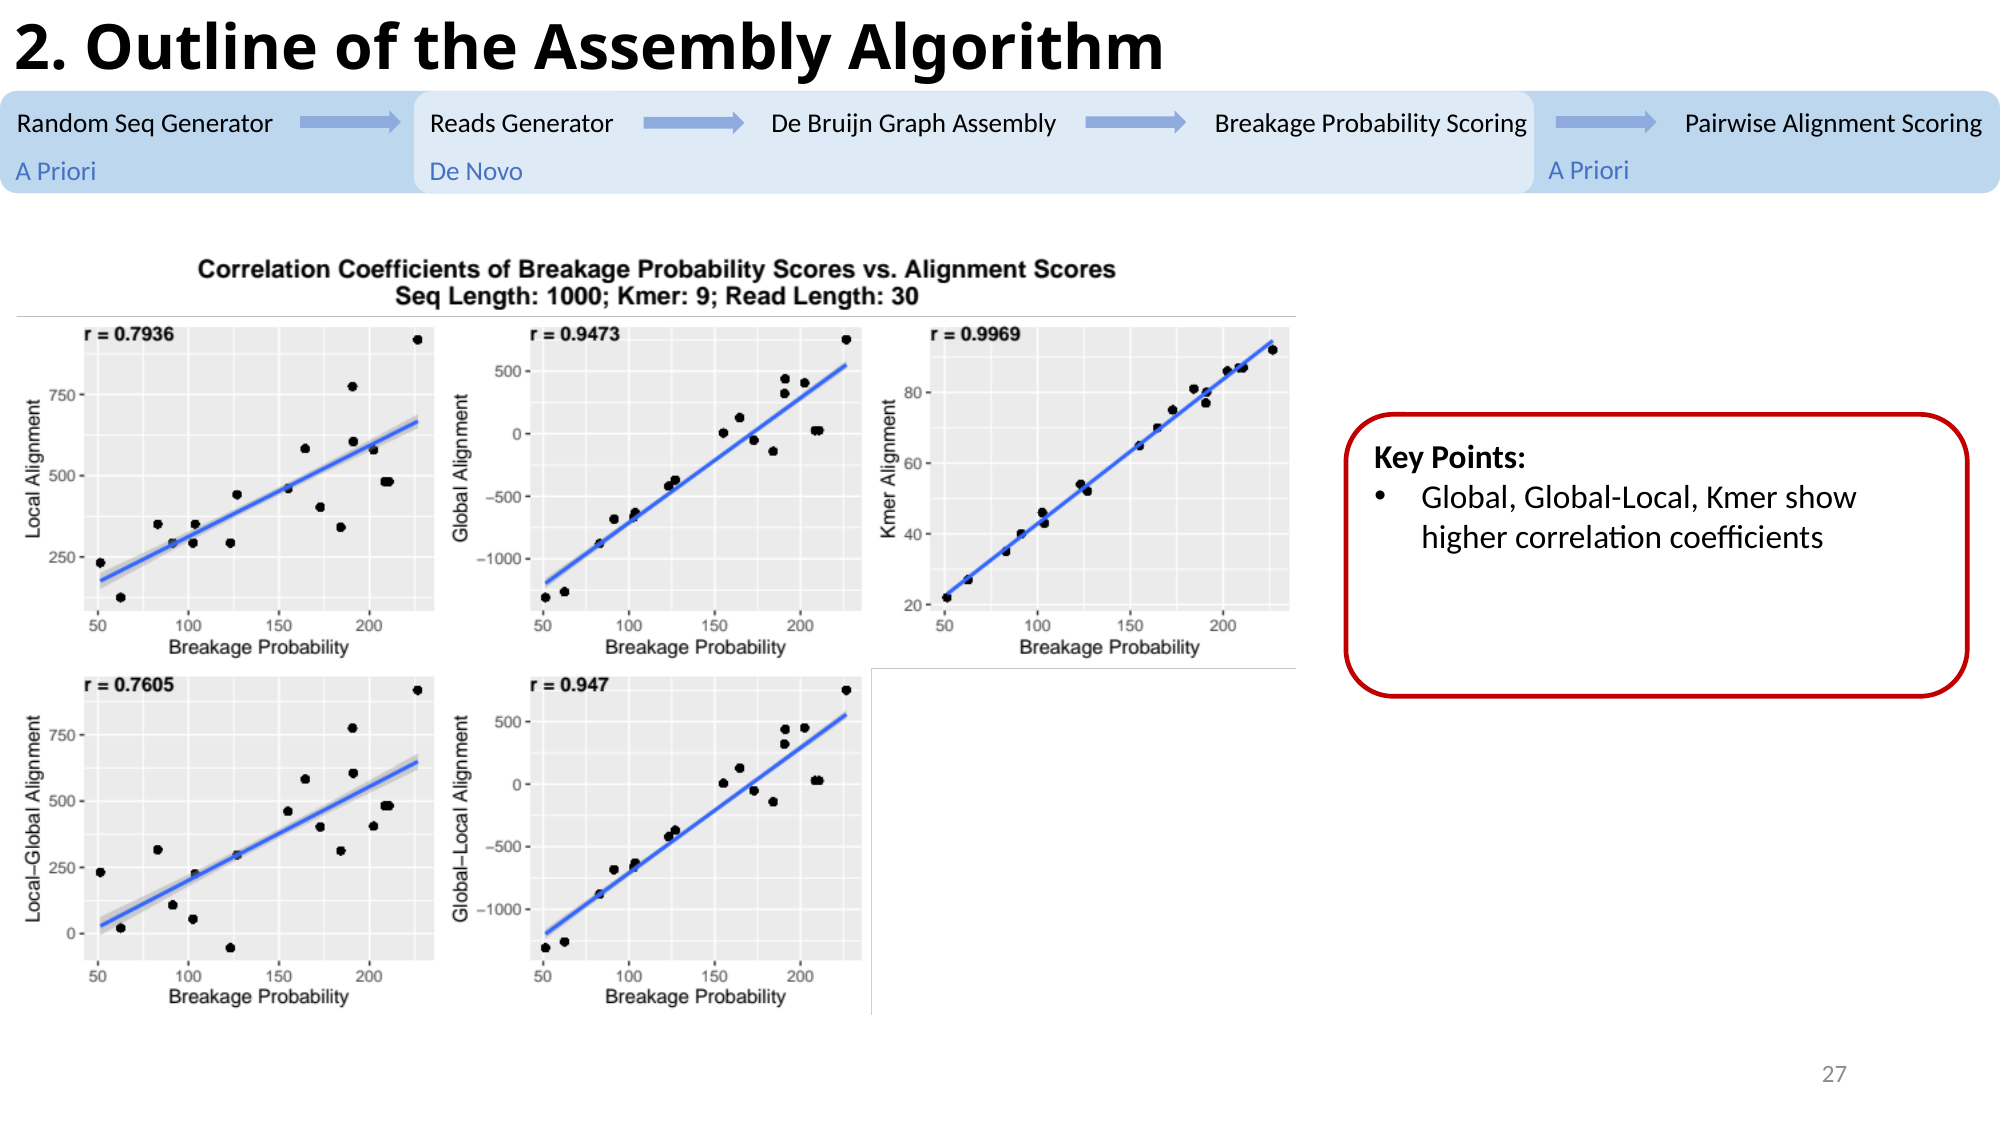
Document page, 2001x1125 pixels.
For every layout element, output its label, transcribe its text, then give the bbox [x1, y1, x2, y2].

text_box Reads Generator [415, 98, 629, 146]
text_box Pairwise Alignment Scoring [1670, 98, 1998, 146]
text_box De Bruijn Graph Assembly [756, 98, 1072, 146]
text_box [416, 90, 1533, 195]
text_box [1554, 107, 1659, 137]
text_box Random Seq Generator [2, 98, 289, 146]
text_box [1084, 107, 1188, 137]
slide_number 27 [1412, 1042, 1863, 1103]
text_box A Priori [1533, 145, 1645, 193]
text_box [0, 90, 426, 195]
text_box A Priori [0, 145, 112, 193]
text_box [299, 107, 403, 137]
text_box [1388, 89, 2000, 195]
text_box Key Points: Global, Global-Local, Kmer show higher correlation coefficients [1345, 414, 1968, 697]
text_box [642, 108, 746, 137]
text_box Breakage Probability Scoring [1199, 98, 1543, 146]
picture [16, 247, 1297, 1015]
text_box 2. Outline of the Assembly Algorithm [0, 0, 1388, 90]
text_box De Novo [414, 145, 539, 193]
